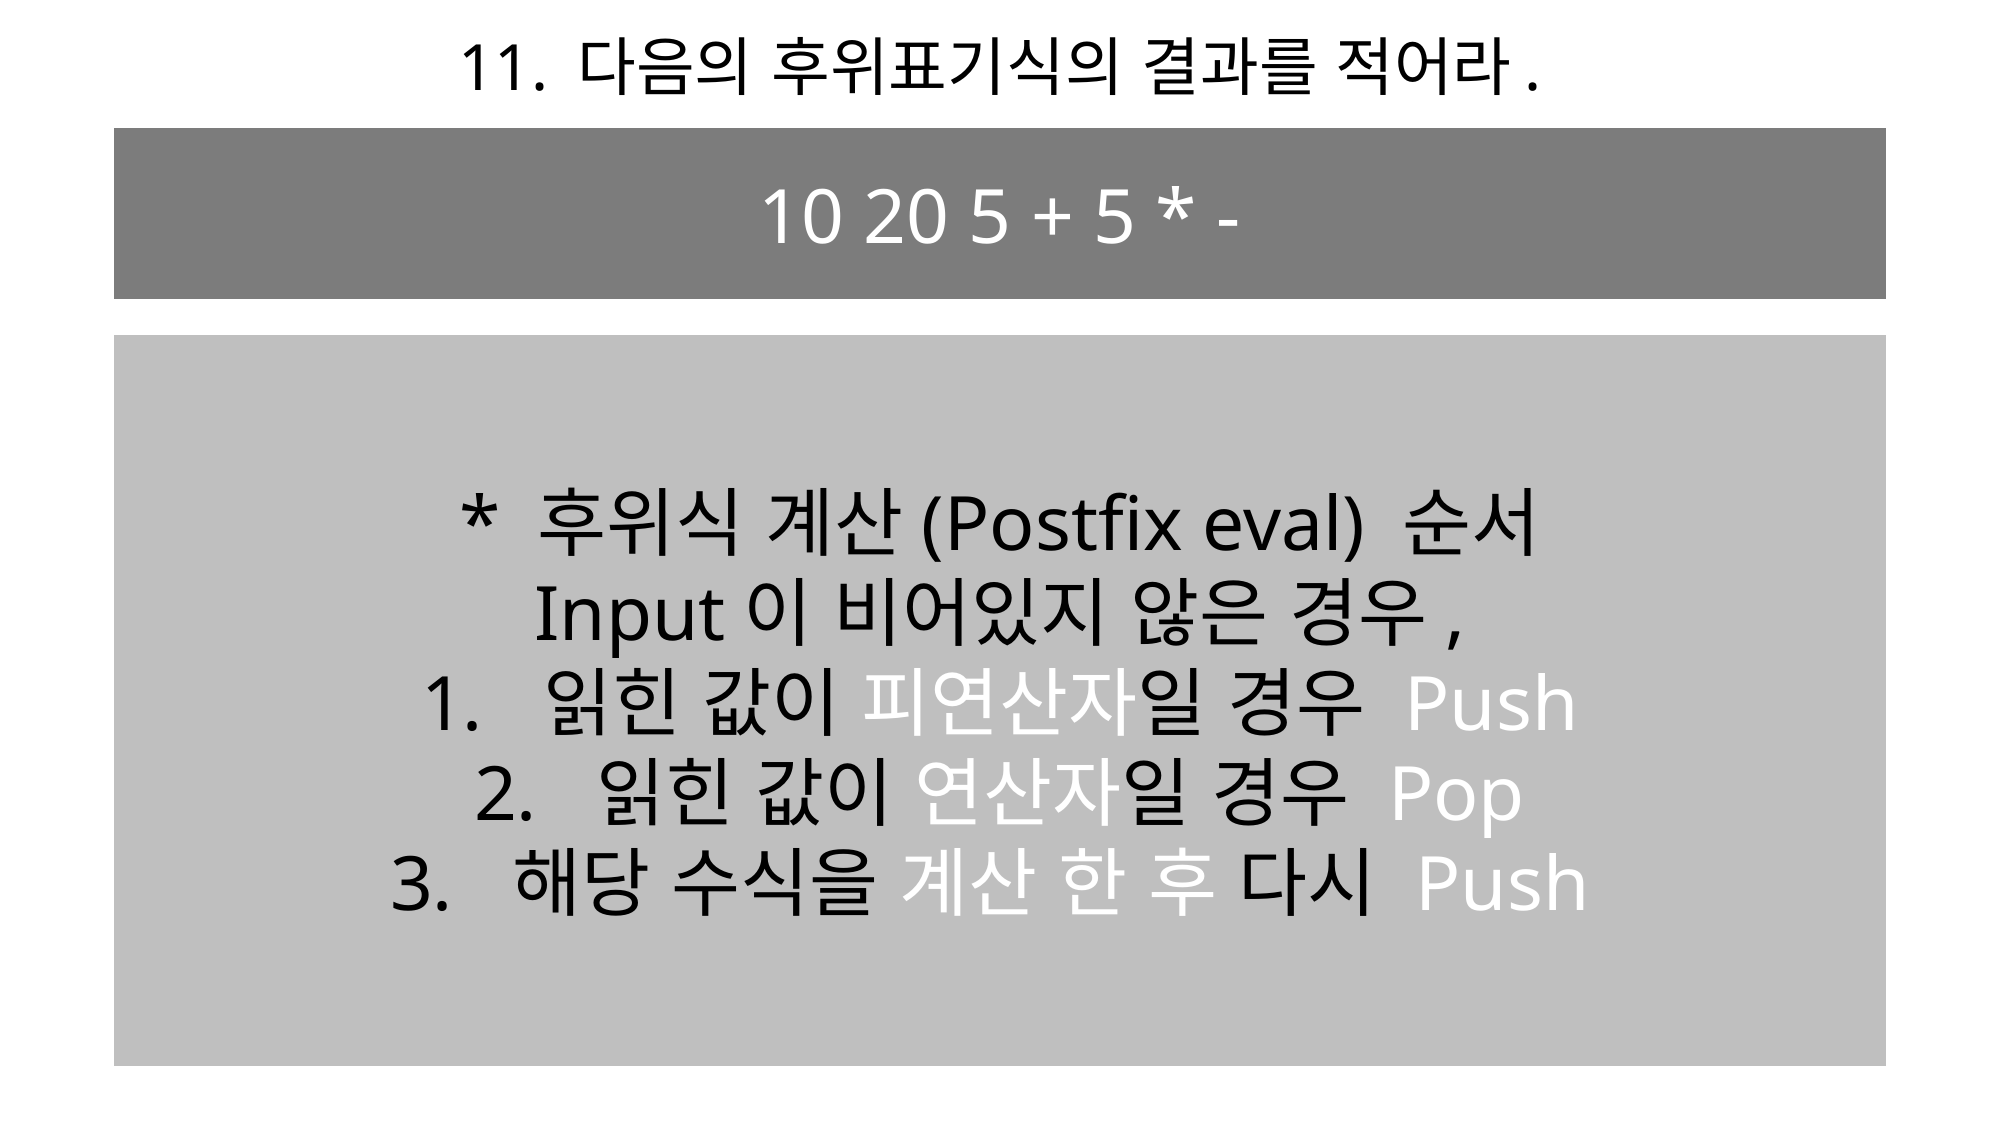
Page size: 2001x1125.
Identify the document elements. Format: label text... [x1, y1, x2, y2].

title 11. 다음의 후위표기식의 결과를 적어라. [137, 27, 1863, 112]
text_box * 후위식 계산(Postfix eval) 순서 Input이 비어있지 않은 경우, 읽힌 값이 피연산자일 경우 Push 읽힌 값이 연산자일 경우 Pop 해당 수식을 계산 한 후 다시 Push [112, 333, 1888, 1068]
text_box 10 20 5 + 5 * - [112, 126, 1888, 301]
